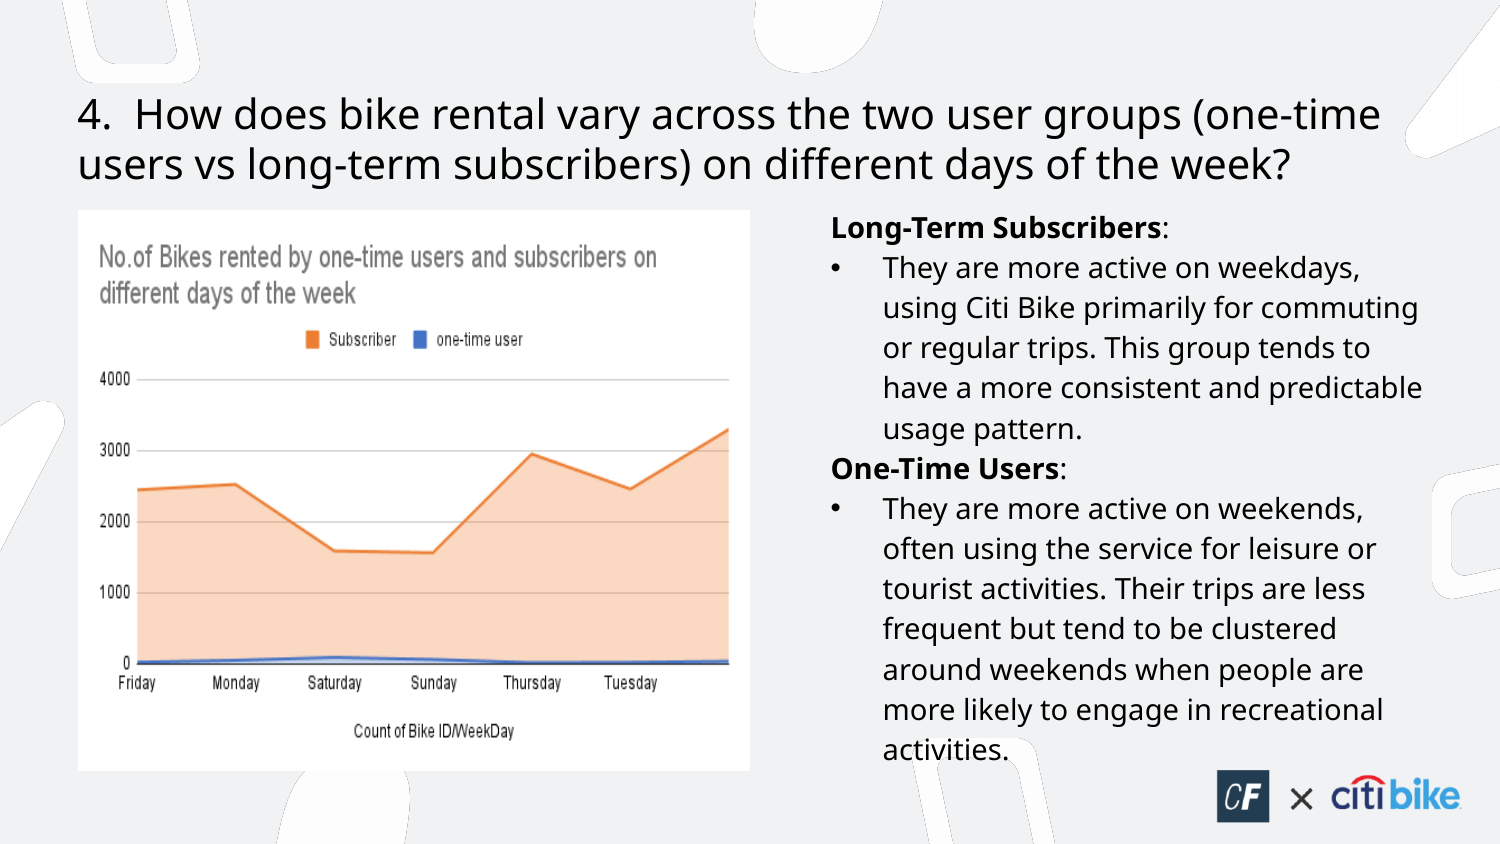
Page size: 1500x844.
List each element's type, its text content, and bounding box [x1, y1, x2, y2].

list Long-Term Subscribers: They are more active on weekdays, using Citi Bike primarily for commuting or regular trips. This group tends to have a more consistent and predictable usage pattern. One-Time Users: They are more active on weekends, often using the service for leisure or tourist activities. Their trips are less frequent but tend to be clustered around weekends when people are more likely to engage in recreational activities. [792, 189, 1449, 750]
title 4. How does bike rental vary across the two user groups (one-time users vs long-term subscribers) on different days of the week? [51, 72, 1449, 167]
picture [0, 0, 1500, 844]
list [51, 189, 708, 750]
